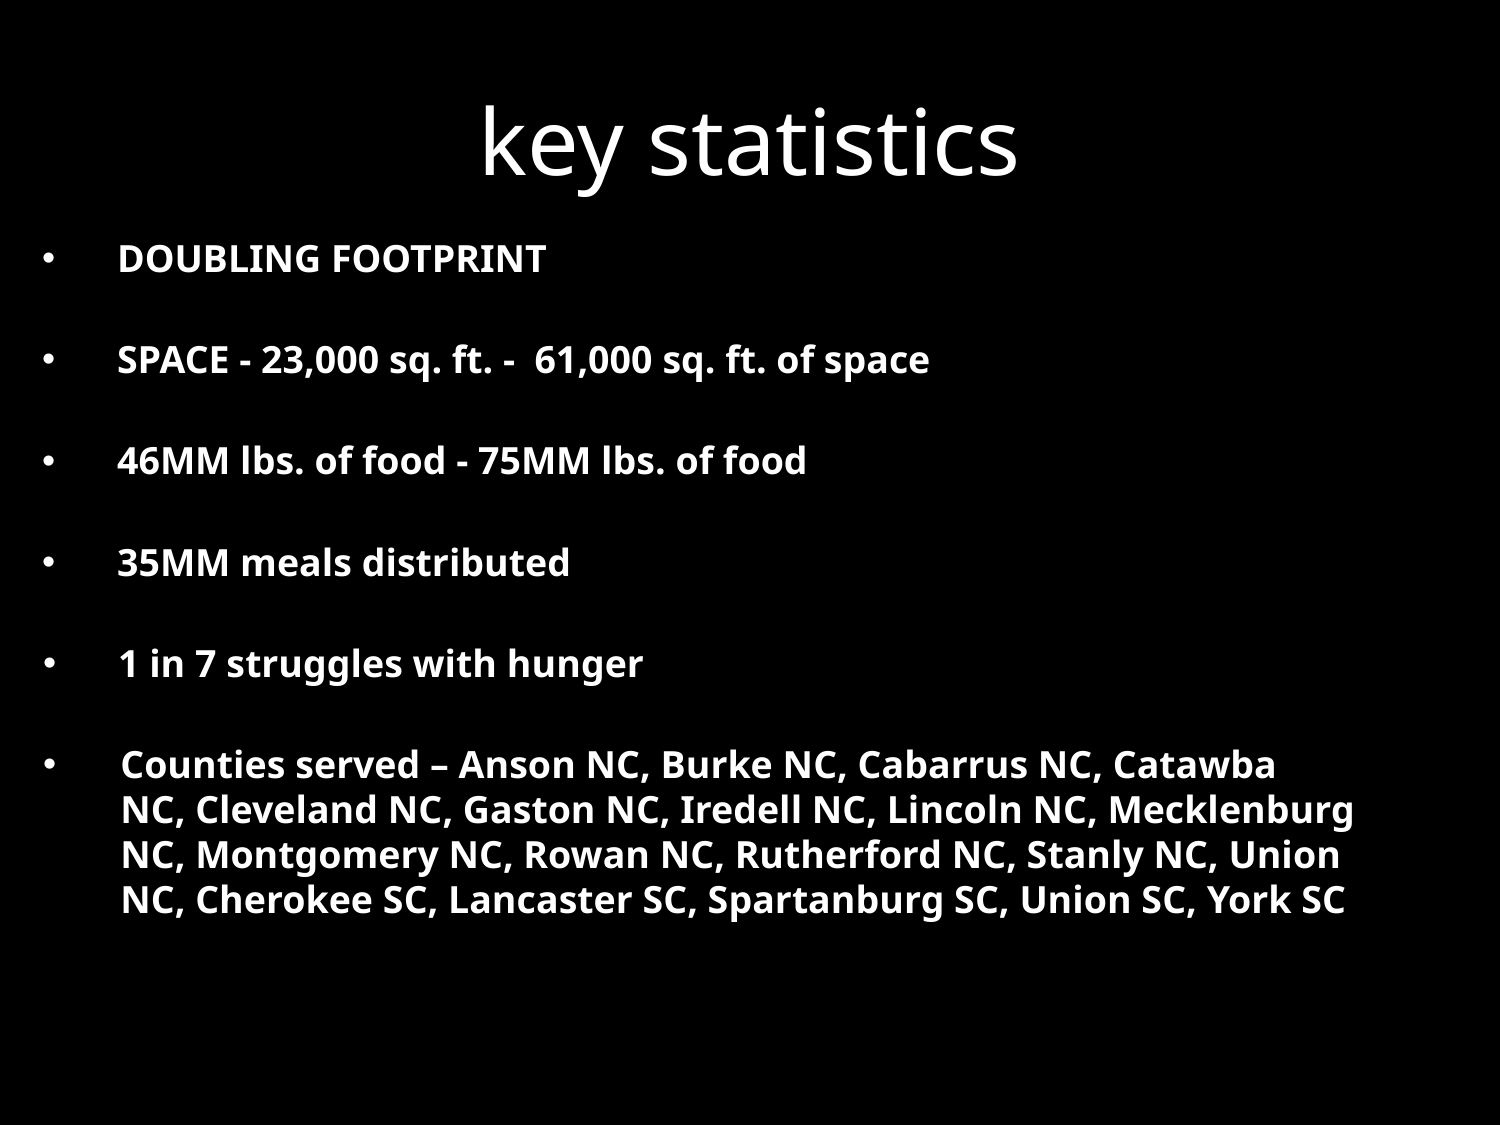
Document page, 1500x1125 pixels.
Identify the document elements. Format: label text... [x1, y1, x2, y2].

title key statistics [75, 45, 1425, 227]
text_box DOUBLING FOOTPRINT [27, 227, 1425, 288]
text_box SPACE - 23,000 sq. ft. - 61,000 sq. ft. of space [27, 328, 1425, 389]
text_box Counties served – Anson NC, Burke NC, Cabarrus NC, Catawba NC, Cleveland NC, Gaston NC, Iredell NC, Lincoln NC, Mecklenburg NC, Montgomery NC, Rowan NC, Rutherford NC, Stanly NC, Union NC, Cherokee SC, Lancaster SC, Spartanburg SC, Union SC, York SC [28, 733, 1445, 929]
text_box 1 in 7 struggles with hunger [28, 632, 1472, 693]
text_box 35MM meals distributed [27, 531, 1471, 592]
text_box 46MM lbs. of food - 75MM lbs. of food [27, 430, 1471, 490]
